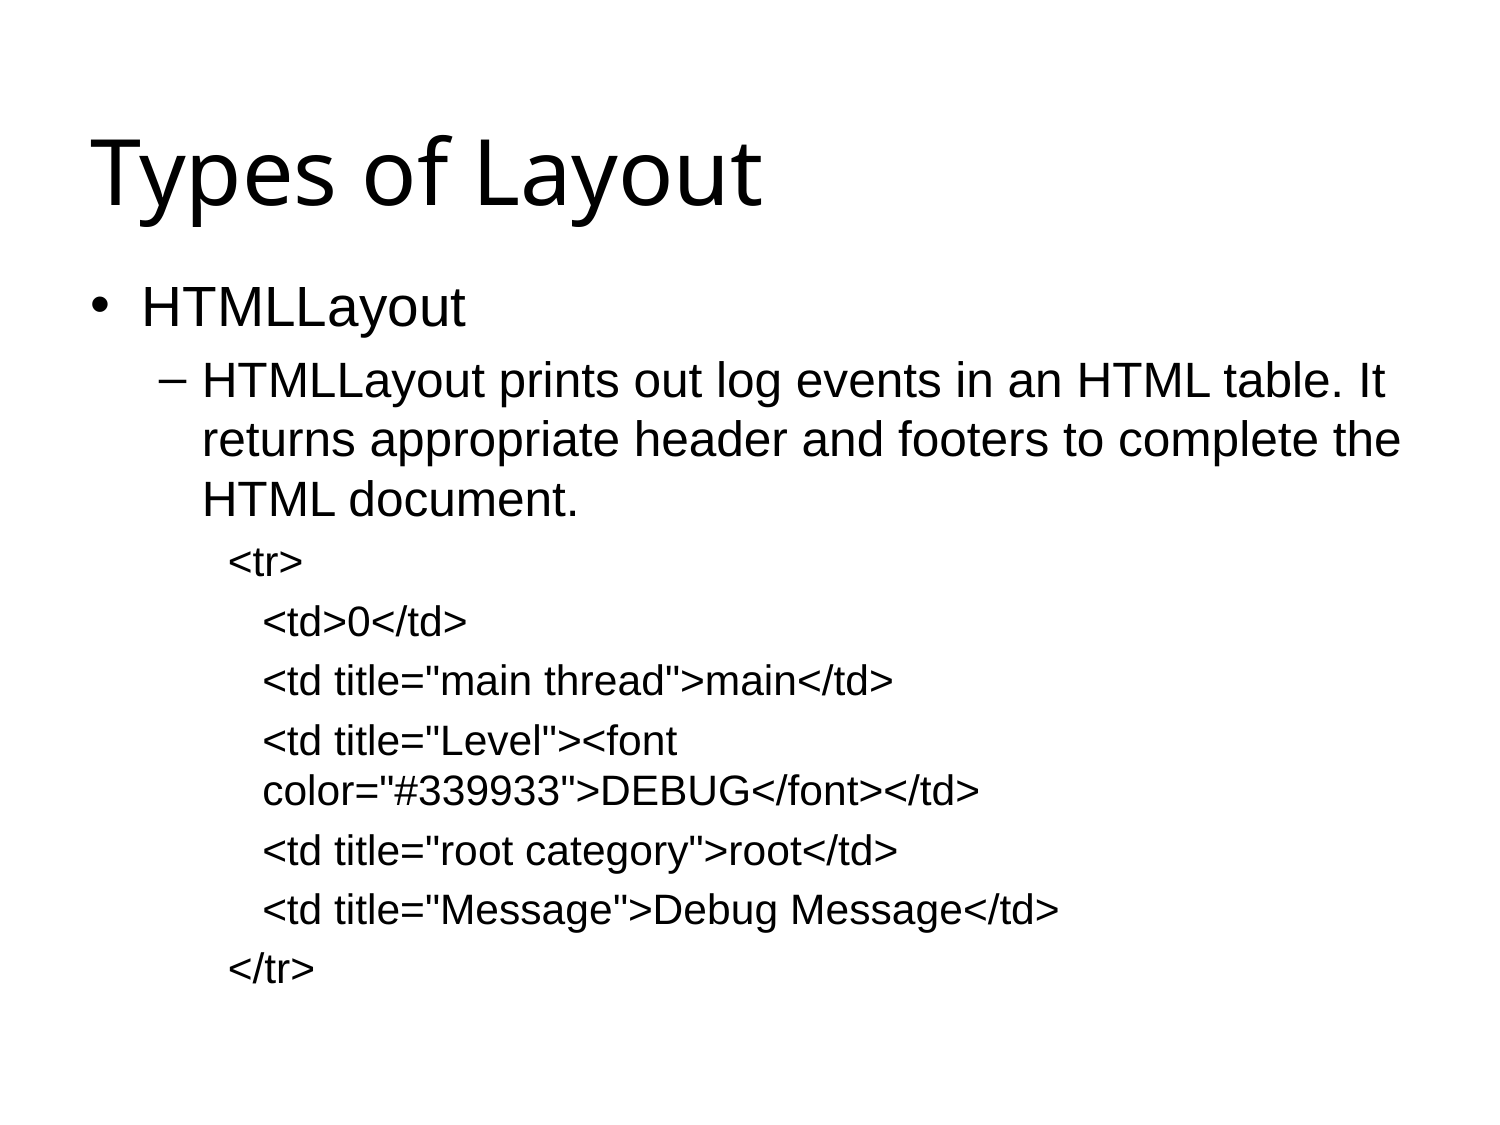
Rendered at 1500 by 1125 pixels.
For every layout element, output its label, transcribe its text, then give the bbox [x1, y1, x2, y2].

title Types of Layout [74, 74, 1426, 262]
list HTMLLayout HTMLLayout prints out log events in an HTML table. It returns appropriate header and footers to complete the HTML document. <tr> <td>0</td> <td title="main thread">main</td> <td title="Level"><font color="#339933">DEBUG</font></td> <td title="root category">root</td> <td title="Message">Debug Message</td> </tr> [74, 262, 1426, 1006]
